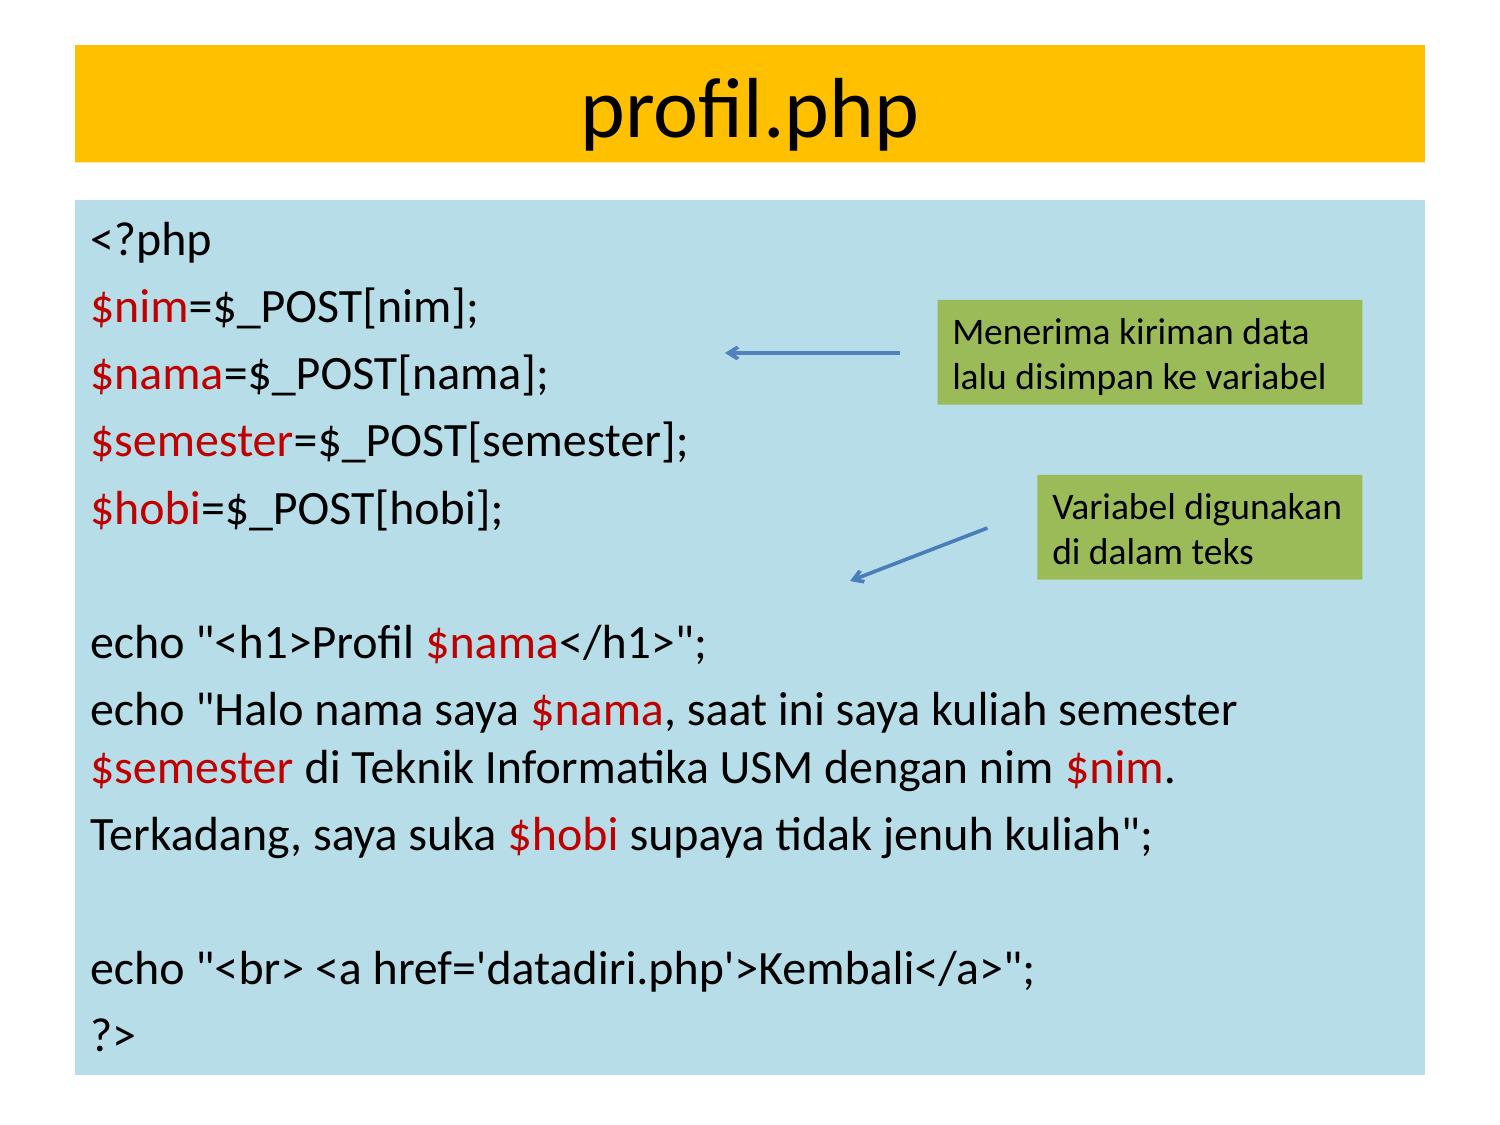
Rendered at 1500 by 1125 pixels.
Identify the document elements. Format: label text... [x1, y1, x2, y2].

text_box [849, 527, 988, 582]
text_box Menerima kiriman data lalu disimpan ke variabel [937, 299, 1363, 405]
list <?php $nim=$_POST[nim]; $nama=$_POST[nama]; $semester=$_POST[semester]; $hobi=$_POST[hobi]; echo "<h1>Profil $nama</h1>"; echo "Halo nama saya $nama, saat ini saya kuliah semester $semester di Teknik Informatika USM dengan nim $nim. Terkadang, saya suka $hobi supaya tidak jenuh kuliah"; echo "<br> <a href='datadiri.php'>Kembali</a>"; ?> [75, 200, 1425, 1075]
title profil.php [75, 45, 1425, 163]
text_box Variabel digunakan di dalam teks [1037, 474, 1363, 580]
